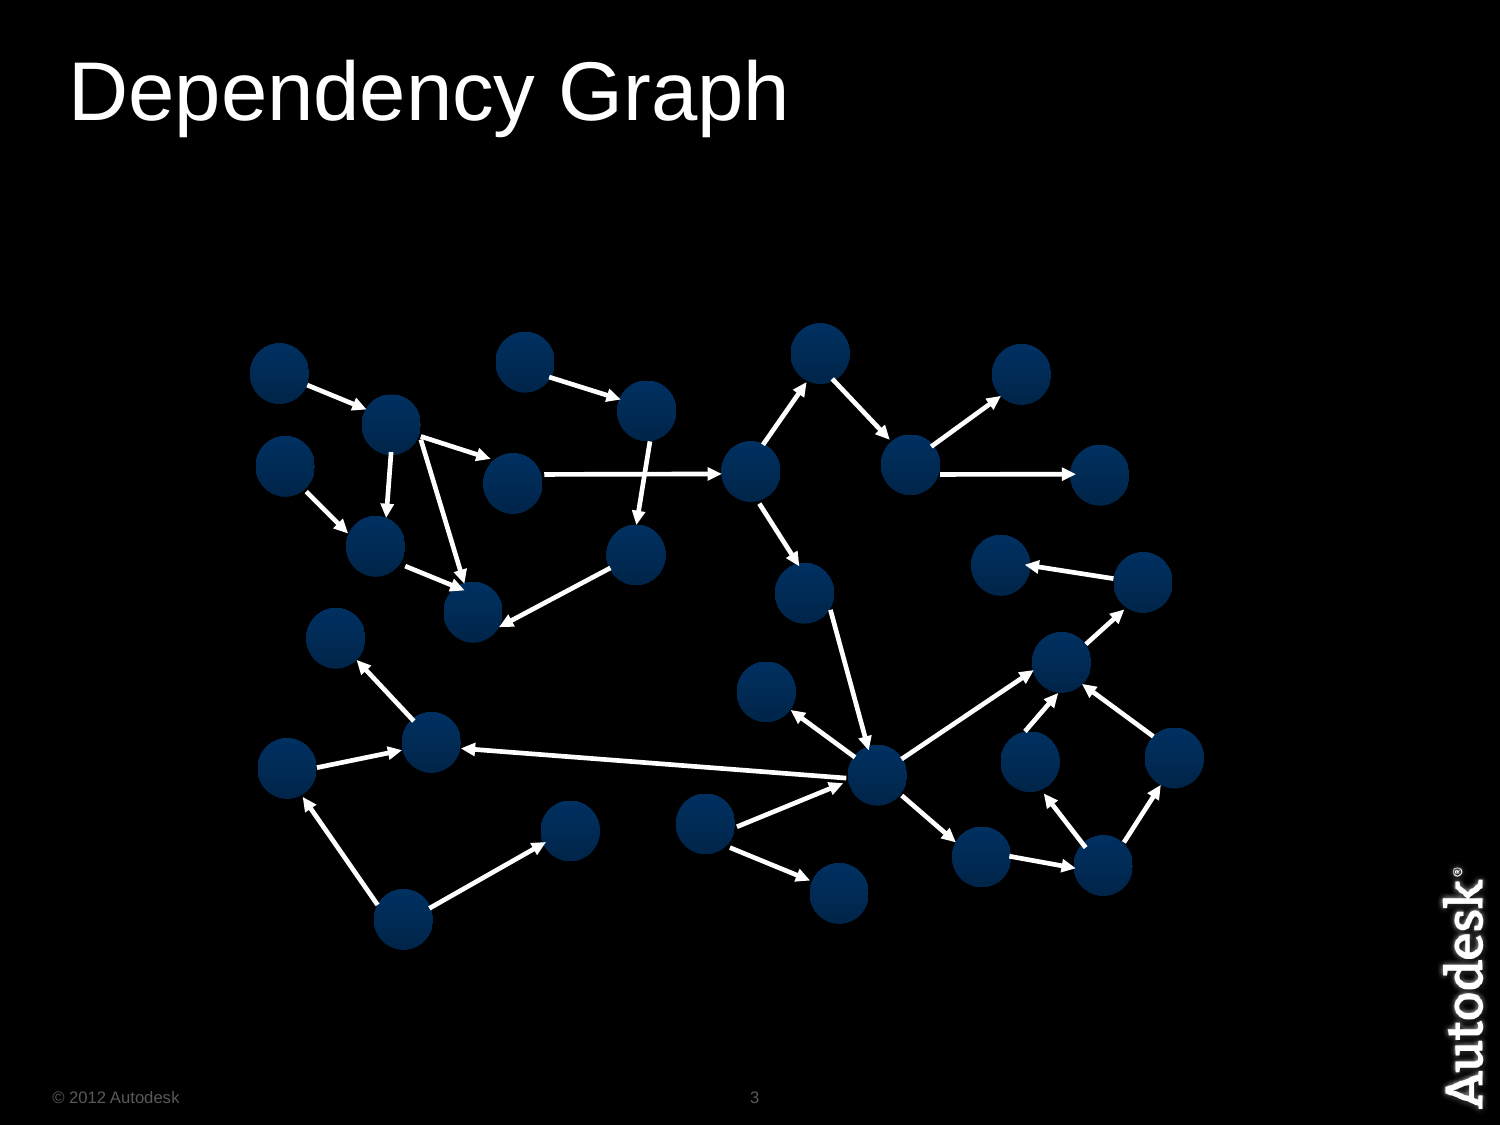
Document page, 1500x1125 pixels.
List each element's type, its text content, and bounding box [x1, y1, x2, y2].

text_box [931, 396, 1001, 447]
text_box [901, 795, 956, 843]
text_box [1073, 835, 1133, 897]
text_box [544, 467, 722, 481]
text_box [356, 660, 414, 722]
text_box [762, 382, 807, 445]
text_box [617, 380, 677, 442]
text_box [420, 439, 467, 584]
text_box [306, 608, 366, 669]
text_box [405, 566, 465, 592]
text_box [401, 712, 461, 773]
text_box [830, 609, 872, 751]
text_box [420, 436, 491, 461]
text_box [443, 582, 503, 643]
text_box [316, 746, 402, 768]
text_box [1085, 609, 1125, 645]
text_box [774, 563, 835, 624]
text_box [1123, 785, 1161, 843]
text_box [1024, 560, 1114, 579]
text_box [373, 889, 434, 950]
text_box [606, 524, 666, 586]
text_box Dependency Graph [62, 34, 1413, 222]
text_box [361, 394, 421, 456]
text_box [901, 670, 1034, 760]
text_box [306, 491, 348, 534]
text_box [495, 332, 555, 393]
text_box [759, 503, 800, 567]
text_box [483, 453, 543, 515]
text_box [676, 793, 736, 855]
text_box [940, 468, 1076, 481]
text_box [721, 441, 781, 503]
text_box [880, 434, 941, 496]
text_box [1082, 684, 1154, 737]
text_box [736, 782, 843, 827]
text_box [499, 567, 611, 628]
text_box [832, 378, 890, 440]
text_box [729, 847, 810, 882]
text_box [847, 745, 908, 806]
text_box [1113, 552, 1173, 613]
text_box [991, 344, 1052, 405]
text_box [1024, 693, 1059, 732]
text_box [790, 323, 850, 385]
text_box [632, 475, 645, 525]
text_box [429, 842, 546, 909]
text_box [790, 710, 856, 758]
text_box [257, 738, 317, 799]
text_box [1032, 632, 1092, 693]
text_box [736, 661, 796, 723]
text_box [1000, 731, 1060, 793]
text_box [307, 385, 367, 411]
text_box [549, 376, 621, 402]
picture [1402, 0, 1500, 1125]
text_box [971, 535, 1030, 596]
text_box [1043, 793, 1086, 848]
text_box [1070, 445, 1130, 506]
text_box [952, 826, 1012, 888]
text_box [249, 343, 310, 405]
text_box [1144, 727, 1204, 789]
text_box [1009, 856, 1076, 873]
text_box [380, 452, 394, 518]
text_box [302, 797, 378, 905]
text_box [540, 800, 600, 862]
text_box [346, 516, 406, 577]
text_box [255, 436, 315, 497]
text_box [809, 863, 869, 924]
text_box [461, 743, 847, 779]
